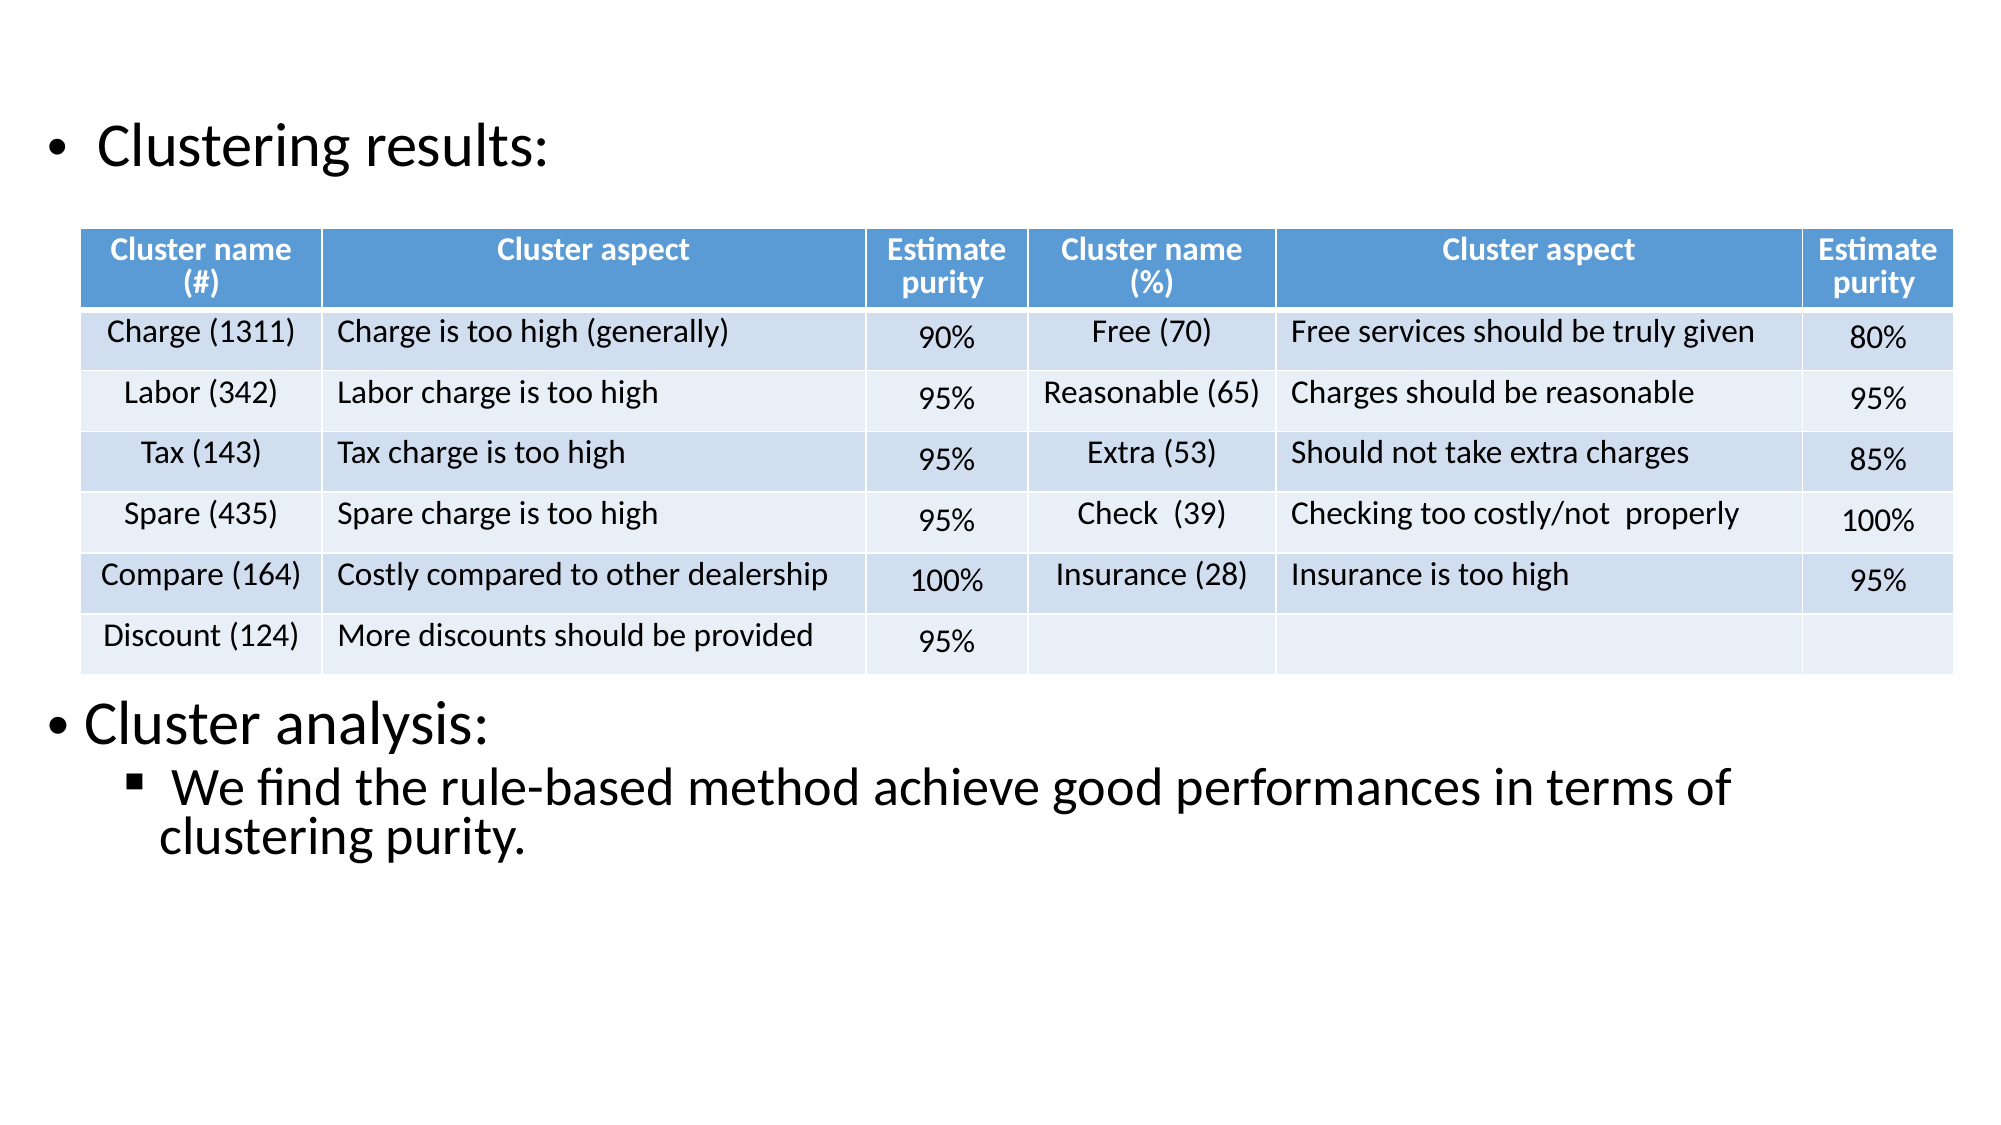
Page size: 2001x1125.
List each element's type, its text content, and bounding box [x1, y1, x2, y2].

list Clustering results: Cluster analysis: We find the rule-based method achieve good performances in terms of clustering purity. [32, 113, 1954, 1078]
